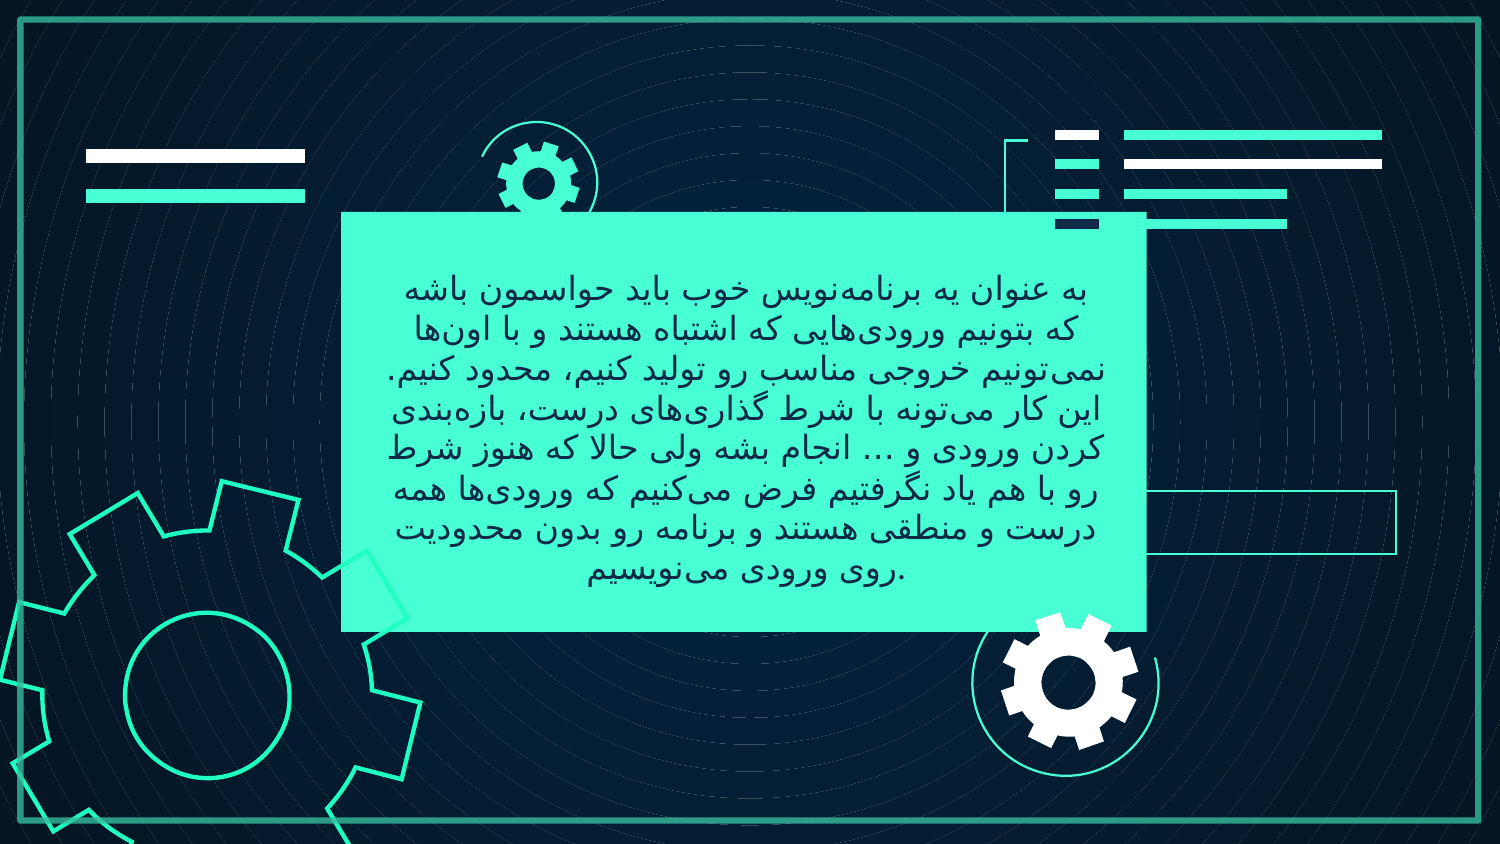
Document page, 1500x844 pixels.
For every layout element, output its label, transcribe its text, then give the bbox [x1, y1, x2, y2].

text_box [85, 149, 305, 163]
text_box [18, 17, 1480, 823]
text_box [85, 189, 305, 203]
title به عنوان یه برنامه‌نویس خوب باید حواسمون باشه که بتونیم ورودی‌هایی که اشتباه هستند و با اون‌ها نمی‌تونیم خروجی مناسب رو تولید کنیم، محدود کنیم. این کار می‌تونه با شرط‌ گذاری‌های درست، بازه‌بندی کردن ورودی و … انجام بشه ولی حالا که هنوز شرط رو با هم یاد نگرفتیم فرض می‌کنیم که ورودی‌ها همه درست و منطقی هستند و برنامه رو بدون محدودیت روی ورودی می‌نویسیم. [367, 223, 1125, 602]
